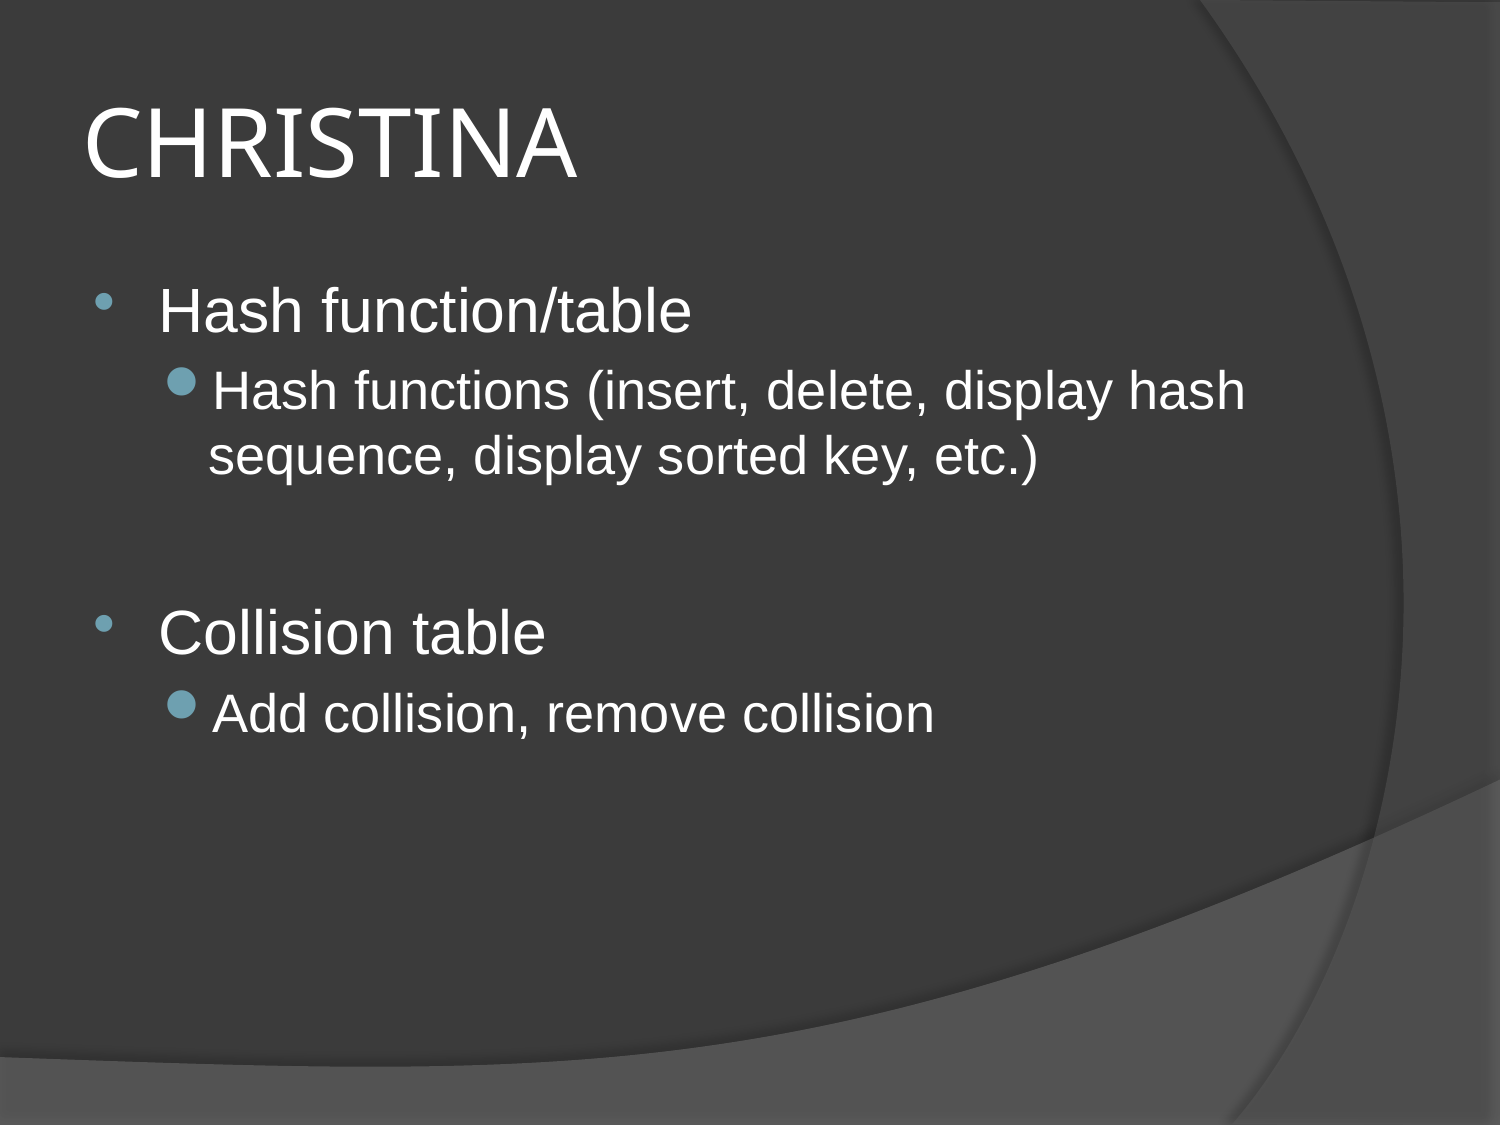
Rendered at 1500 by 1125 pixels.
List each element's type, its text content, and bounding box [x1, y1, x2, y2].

title CHRISTINA [75, 45, 1300, 233]
list Hash function/table Hash functions (insert, delete, display hash sequence, display sorted key, etc.) Collision table Add collision, remove collision [75, 262, 1300, 1005]
